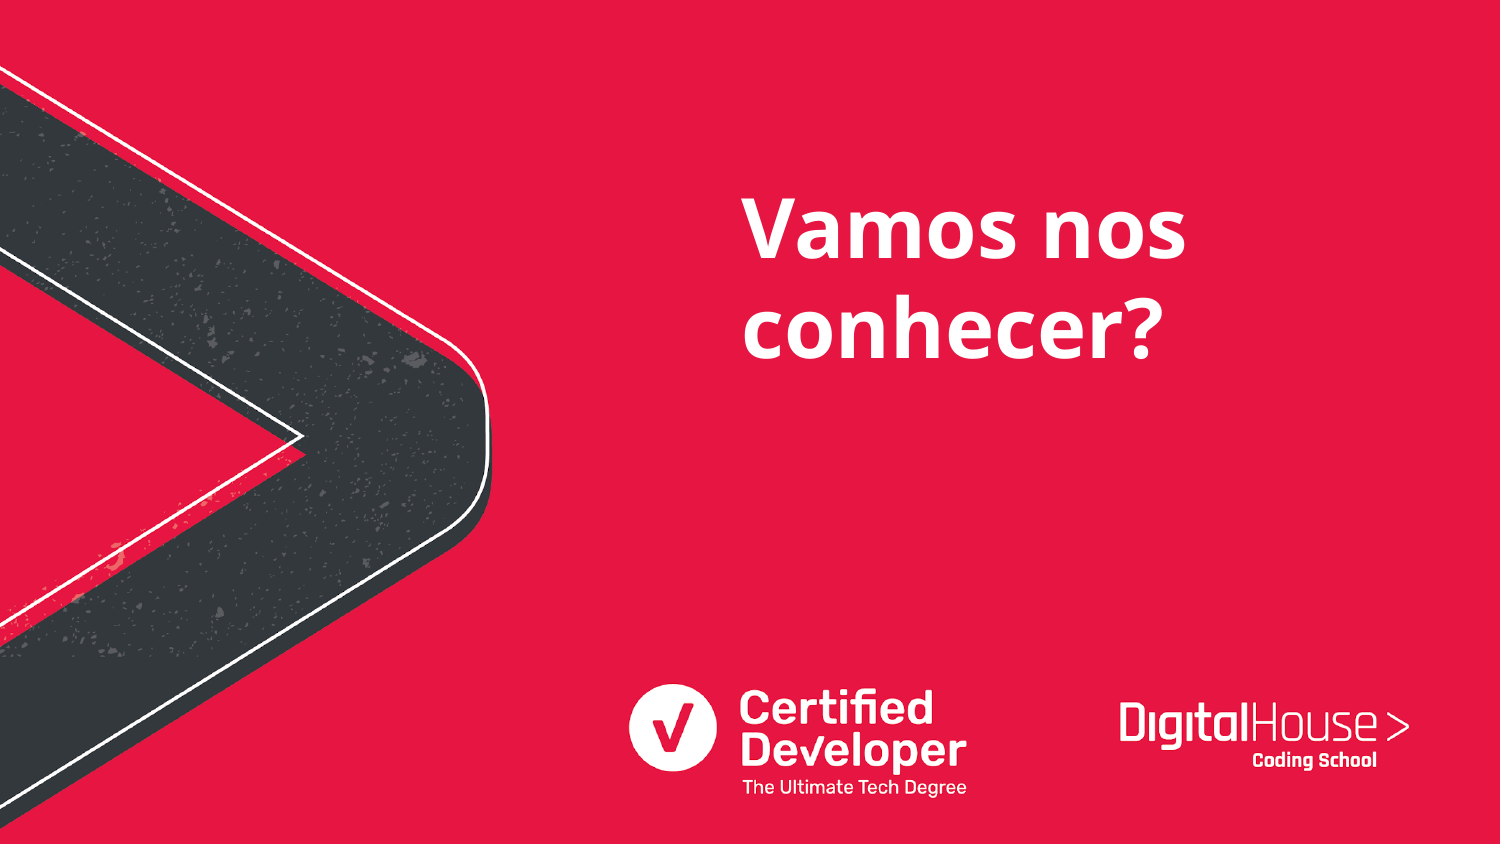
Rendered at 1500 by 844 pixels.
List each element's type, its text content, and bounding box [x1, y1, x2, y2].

title Vamos nos conhecer? [726, 67, 1420, 483]
picture [0, 0, 1500, 844]
